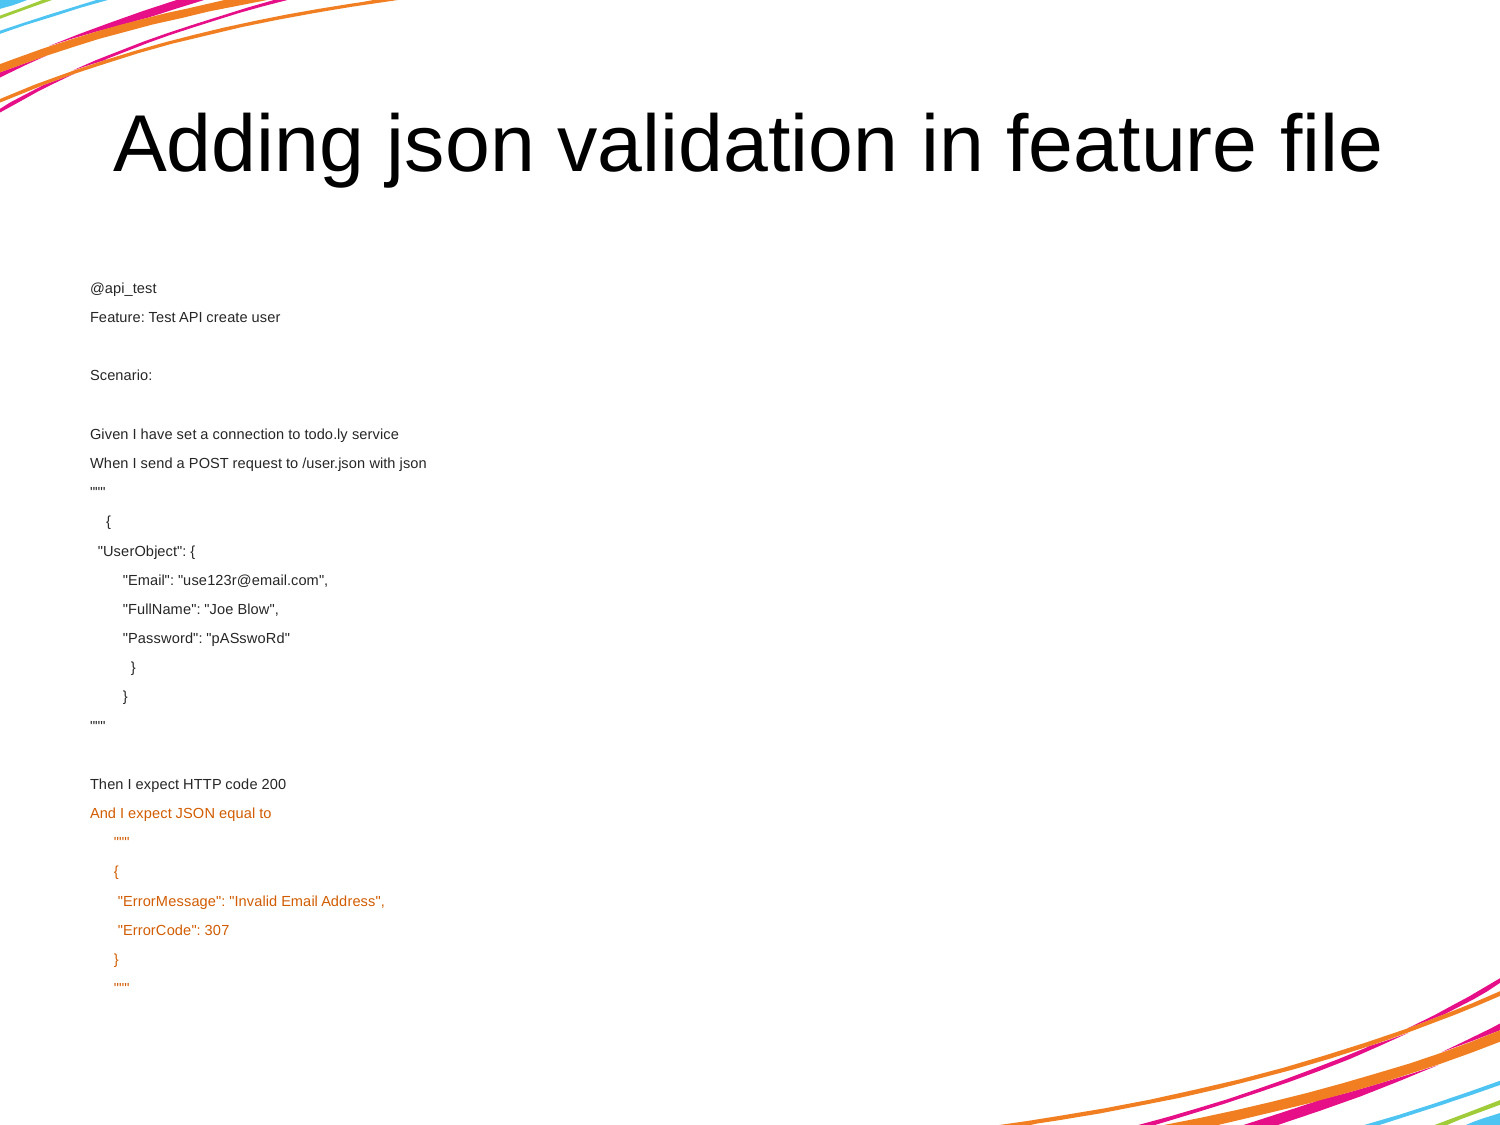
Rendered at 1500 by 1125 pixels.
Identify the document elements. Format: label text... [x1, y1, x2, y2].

list @api_test Feature: Test API create user Scenario: Given I have set a connection to todo.ly service When I send a POST request to /user.json with json """ { "UserObject": { "Email": "use123r@email.com", "FullName": "Joe Blow", "Password": "pASswoRd" } } """ Then I expect HTTP code 200 And I expect JSON equal to """ { "ErrorMessage": "Invalid Email Address", "ErrorCode": 307 } """ [75, 914, 1425, 1005]
title Adding json validation in feature file [75, 45, 1425, 233]
text_box [39, 379, 1472, 914]
list @api_test Feature: Test API create user Scenario: Given I have set a connection to todo.ly service When I send a POST request to /user.json with json """ { "UserObject": { "Email": "use123r@email.com", "FullName": "Joe Blow", "Password": "pASswoRd" } } """ Then I expect HTTP code 200 And I expect JSON equal to """ { "ErrorMessage": "Invalid Email Address", "ErrorCode": 307 } """ [75, 262, 1425, 379]
